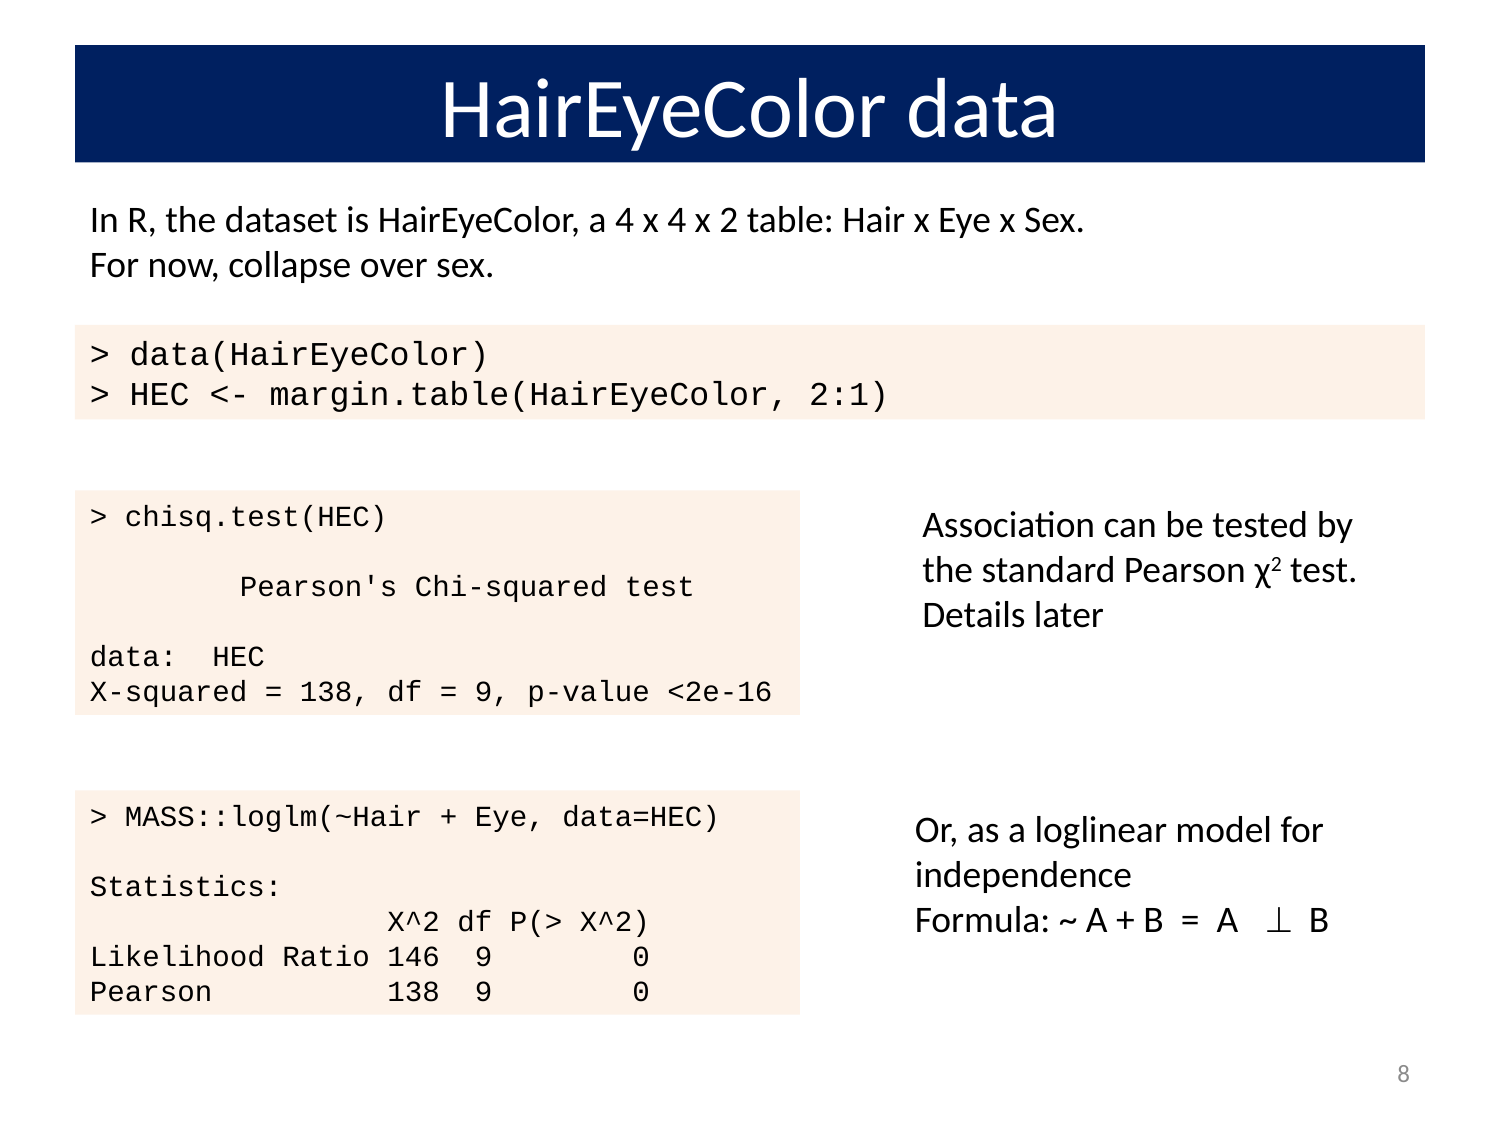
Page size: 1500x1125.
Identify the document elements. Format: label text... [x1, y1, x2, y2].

title HairEyeColor data [75, 45, 1425, 163]
text_box > chisq.test(HEC) Pearson's Chi-squared test data: HEC X-squared = 138, df = 9, p-value <2e-16 [75, 490, 800, 715]
text_box Association can be tested by the standard Pearson χ2 test. Details later [907, 493, 1421, 643]
slide_number 8 [1074, 1042, 1425, 1103]
text_box > data(HairEyeColor) > HEC <- margin.table(HairEyeColor, 2:1) [74, 324, 1425, 420]
text_box Or, as a loglinear model for independence Formula: ~ A + B = A  B [899, 797, 1425, 948]
text_box In R, the dataset is HairEyeColor, a 4 x 4 x 2 table: Hair x Eye x Sex. For now, collapse over sex. [74, 187, 1425, 293]
text_box > MASS::loglm(~Hair + Eye, data=HEC) Statistics: X^2 df P(> X^2) Likelihood Ratio 146 9 0 Pearson 138 9 0 [75, 790, 800, 1015]
